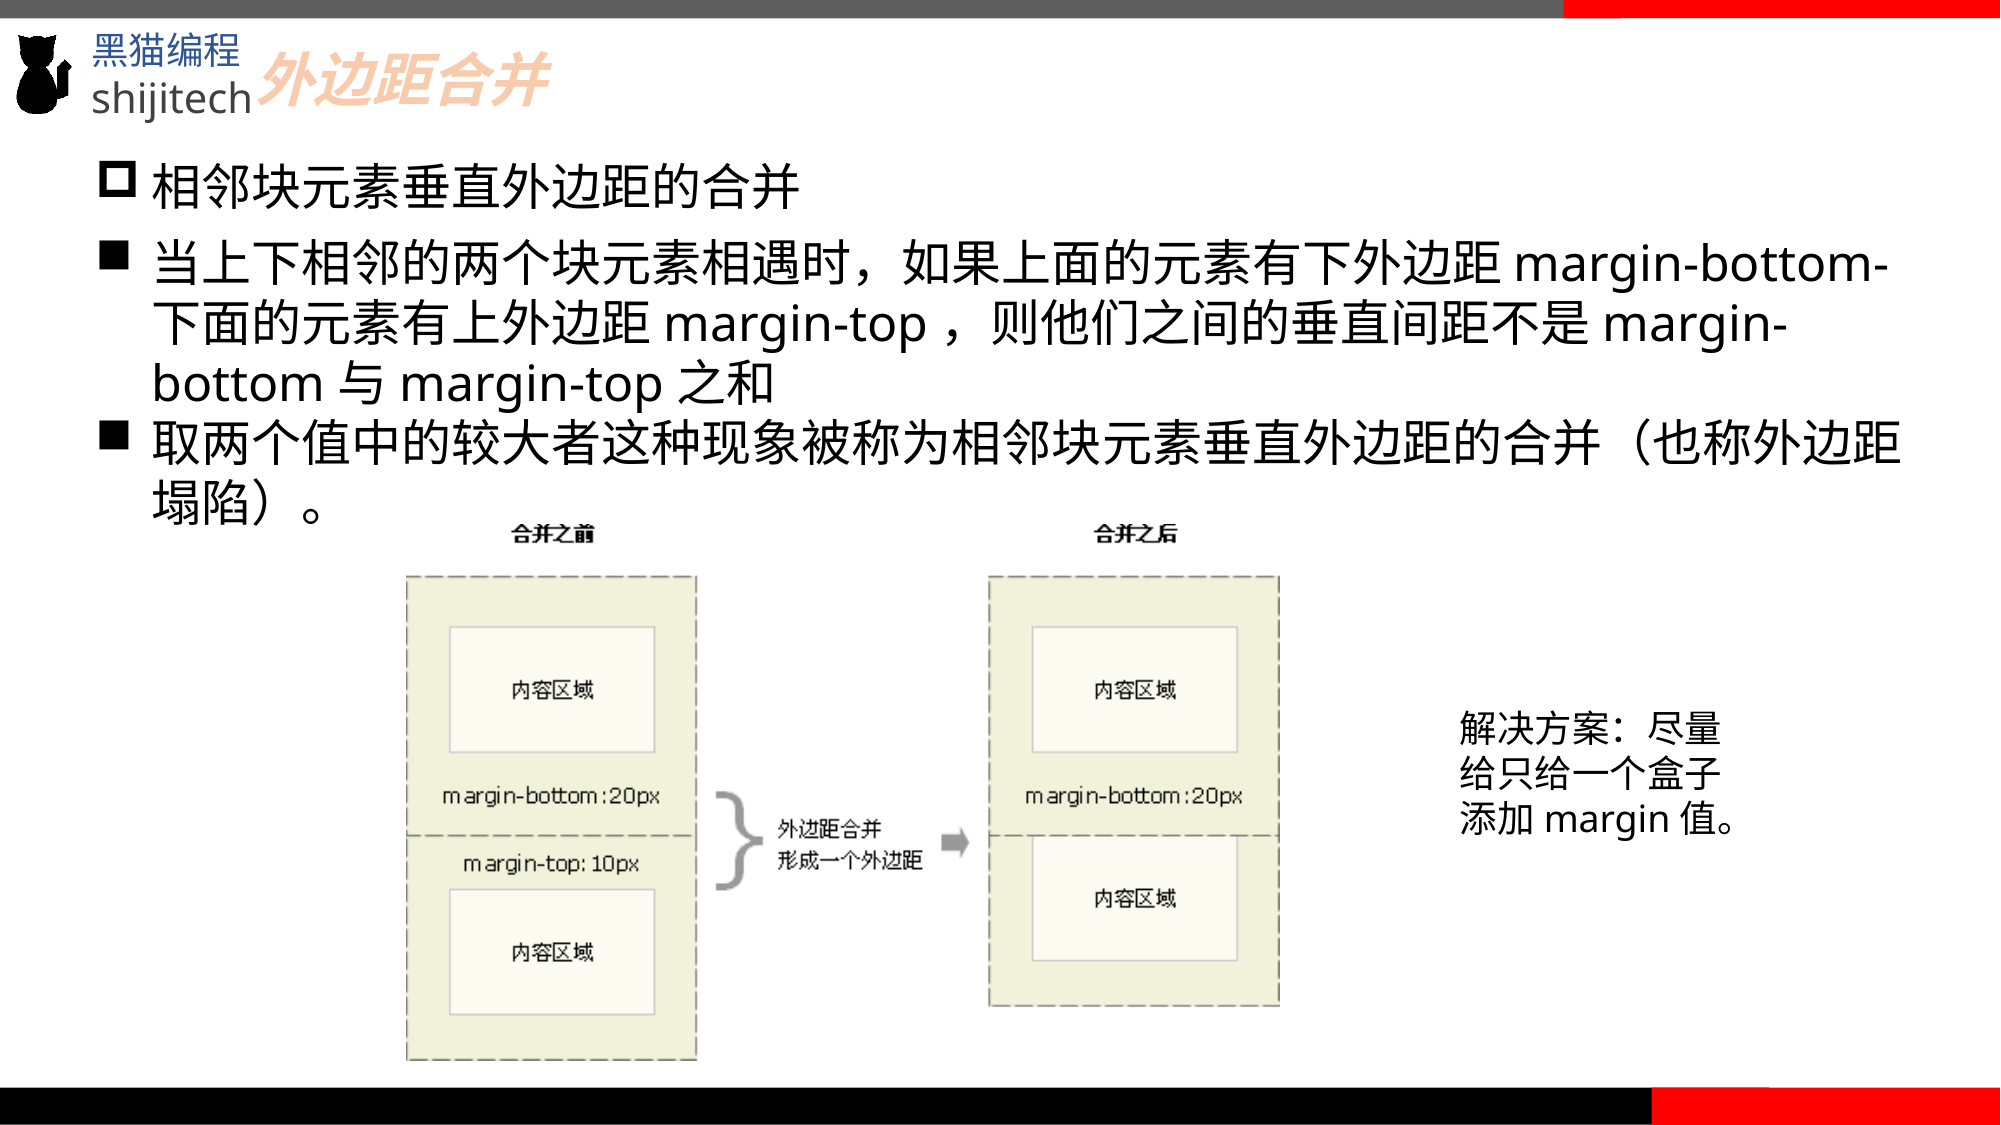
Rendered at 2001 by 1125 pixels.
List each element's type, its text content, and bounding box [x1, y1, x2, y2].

picture [5, 35, 83, 114]
text_box 当上下相邻的两个块元素相遇时，如果上面的元素有下外边距margin-bottom- 下面的元素有上外边距margin-top，则他们之间的垂直间距不是margin-bottom与margin-top之和 取两个值中的较大者这种现象被称为相邻块元素垂直外边距的合并（也称外边距塌陷）。 [80, 223, 1920, 539]
text_box 解决方案：尽量给只给一个盒子添加margin值。 [1444, 697, 1765, 848]
text_box 相邻块元素垂直外边距的合并 [80, 148, 1081, 223]
text_box 外边距合并 [240, 35, 1241, 121]
picture [405, 524, 1280, 1061]
